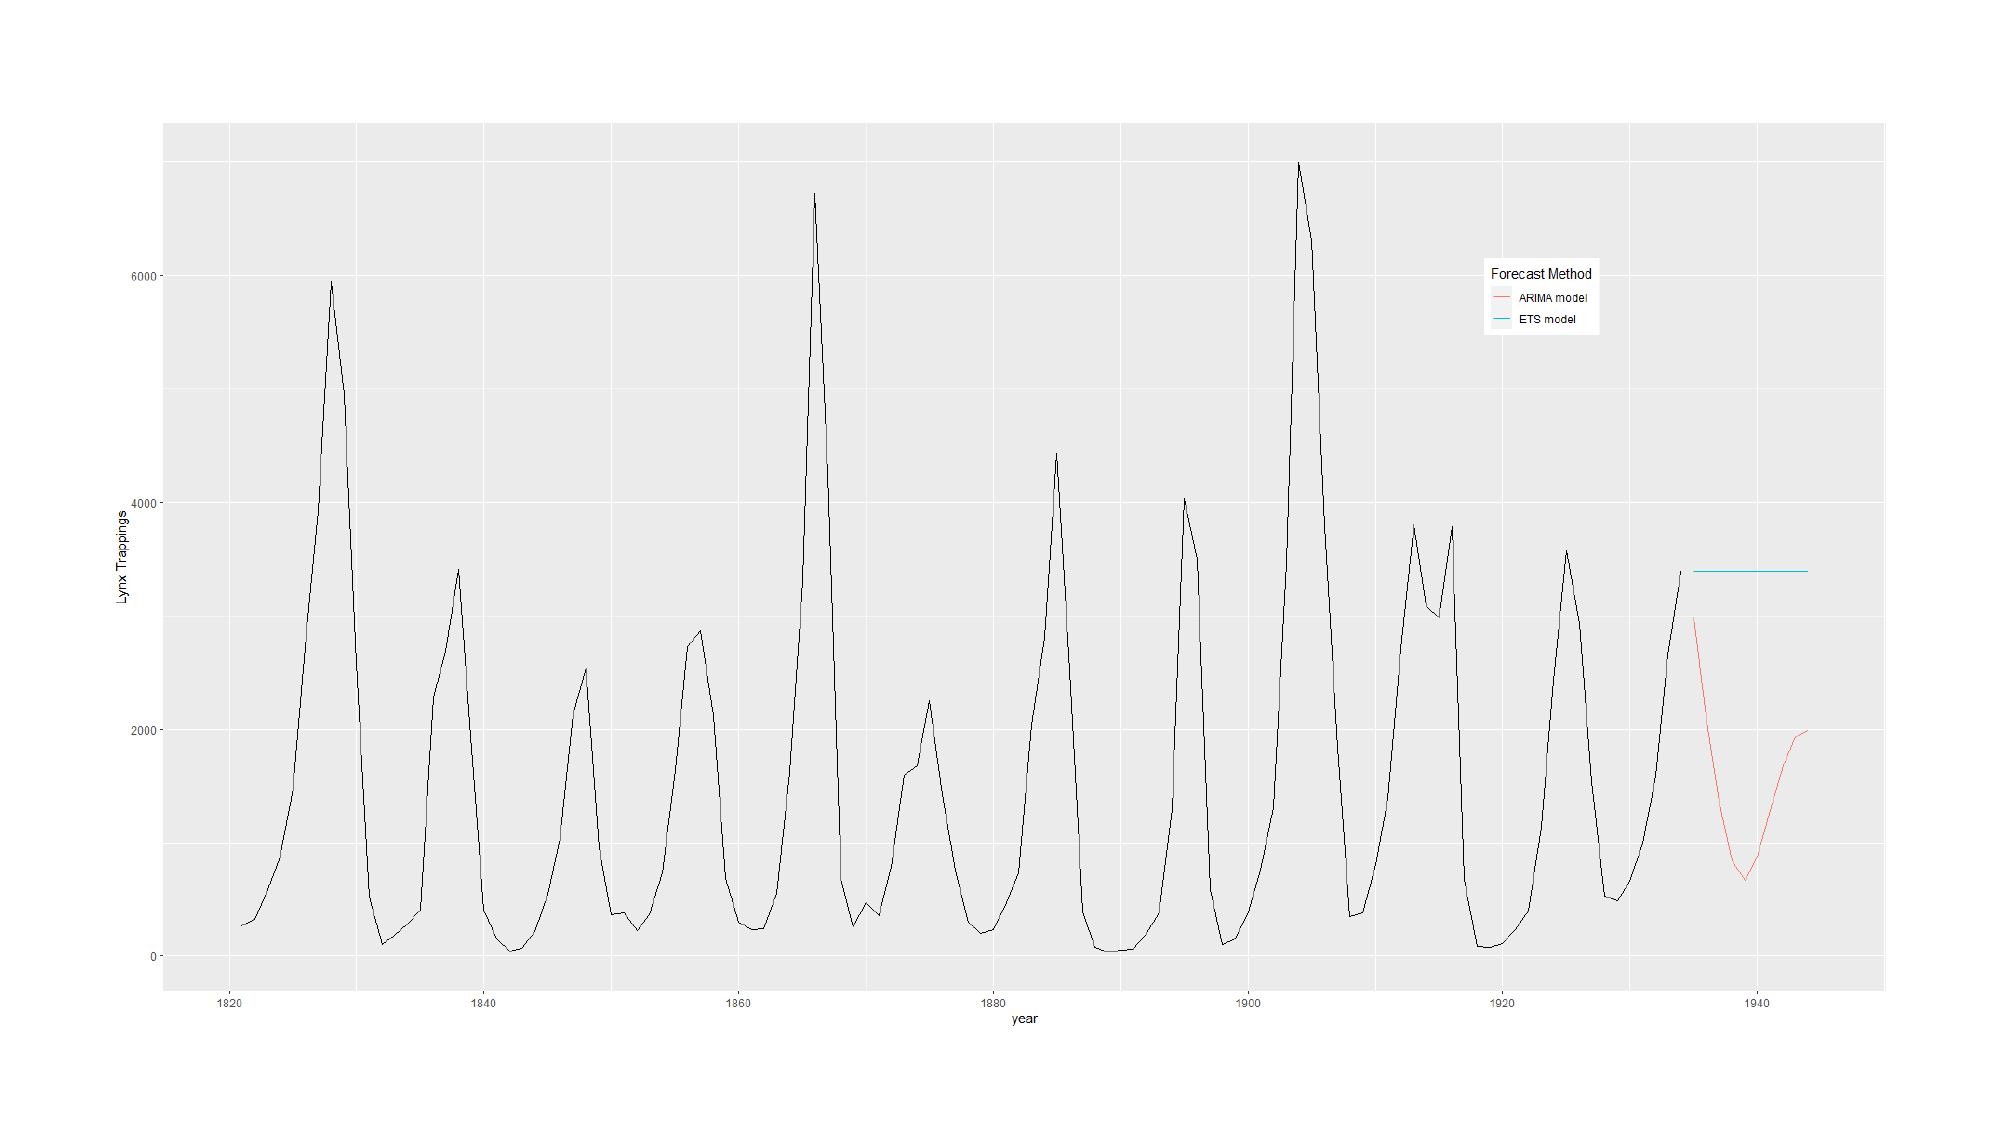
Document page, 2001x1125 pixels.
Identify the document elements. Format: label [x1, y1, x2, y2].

list [106, 93, 1893, 1032]
